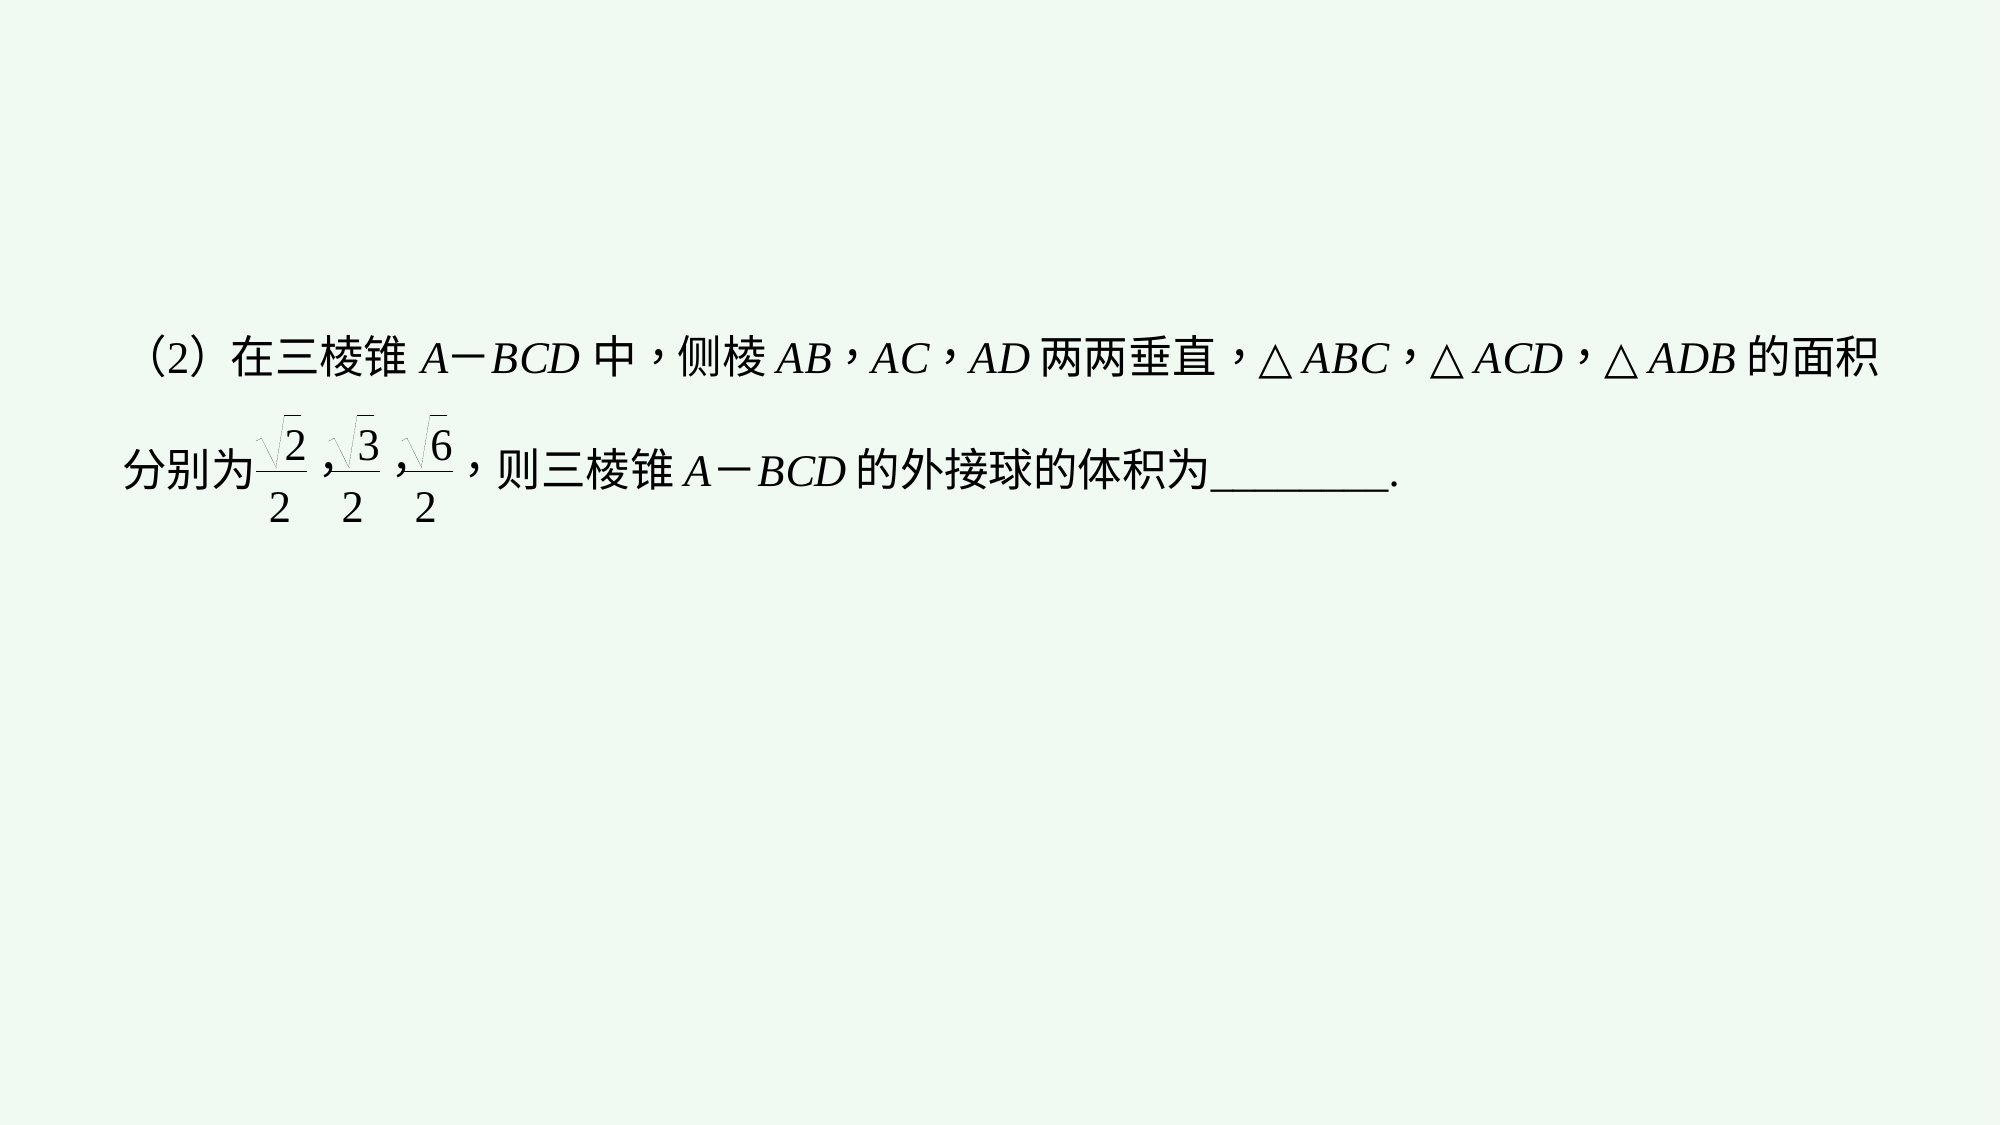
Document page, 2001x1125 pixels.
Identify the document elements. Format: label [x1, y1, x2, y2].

text_box [122, 305, 1881, 609]
